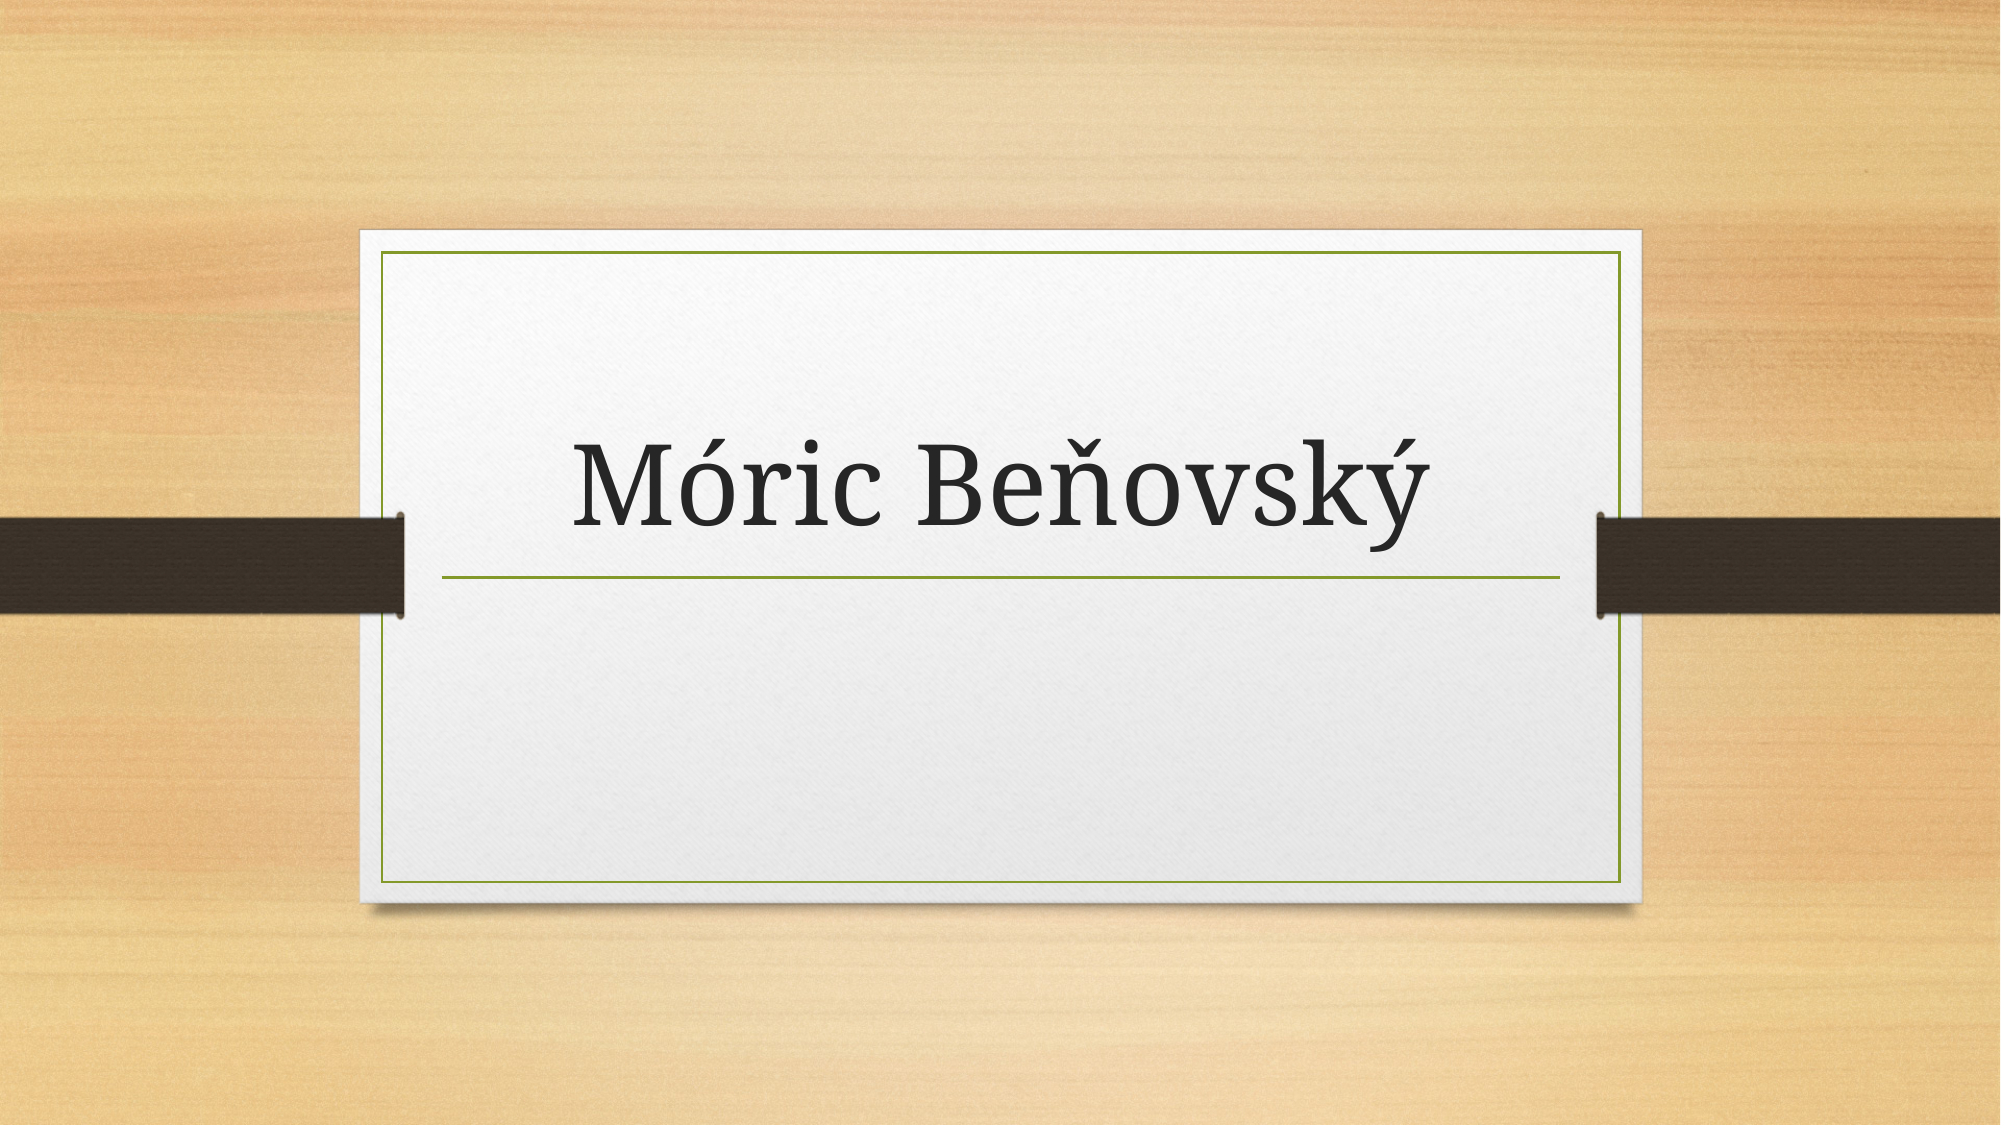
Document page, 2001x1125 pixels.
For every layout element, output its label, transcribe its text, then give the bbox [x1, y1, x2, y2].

picture [0, 0, 2001, 1125]
title Móric Beňovský [441, 306, 1560, 556]
